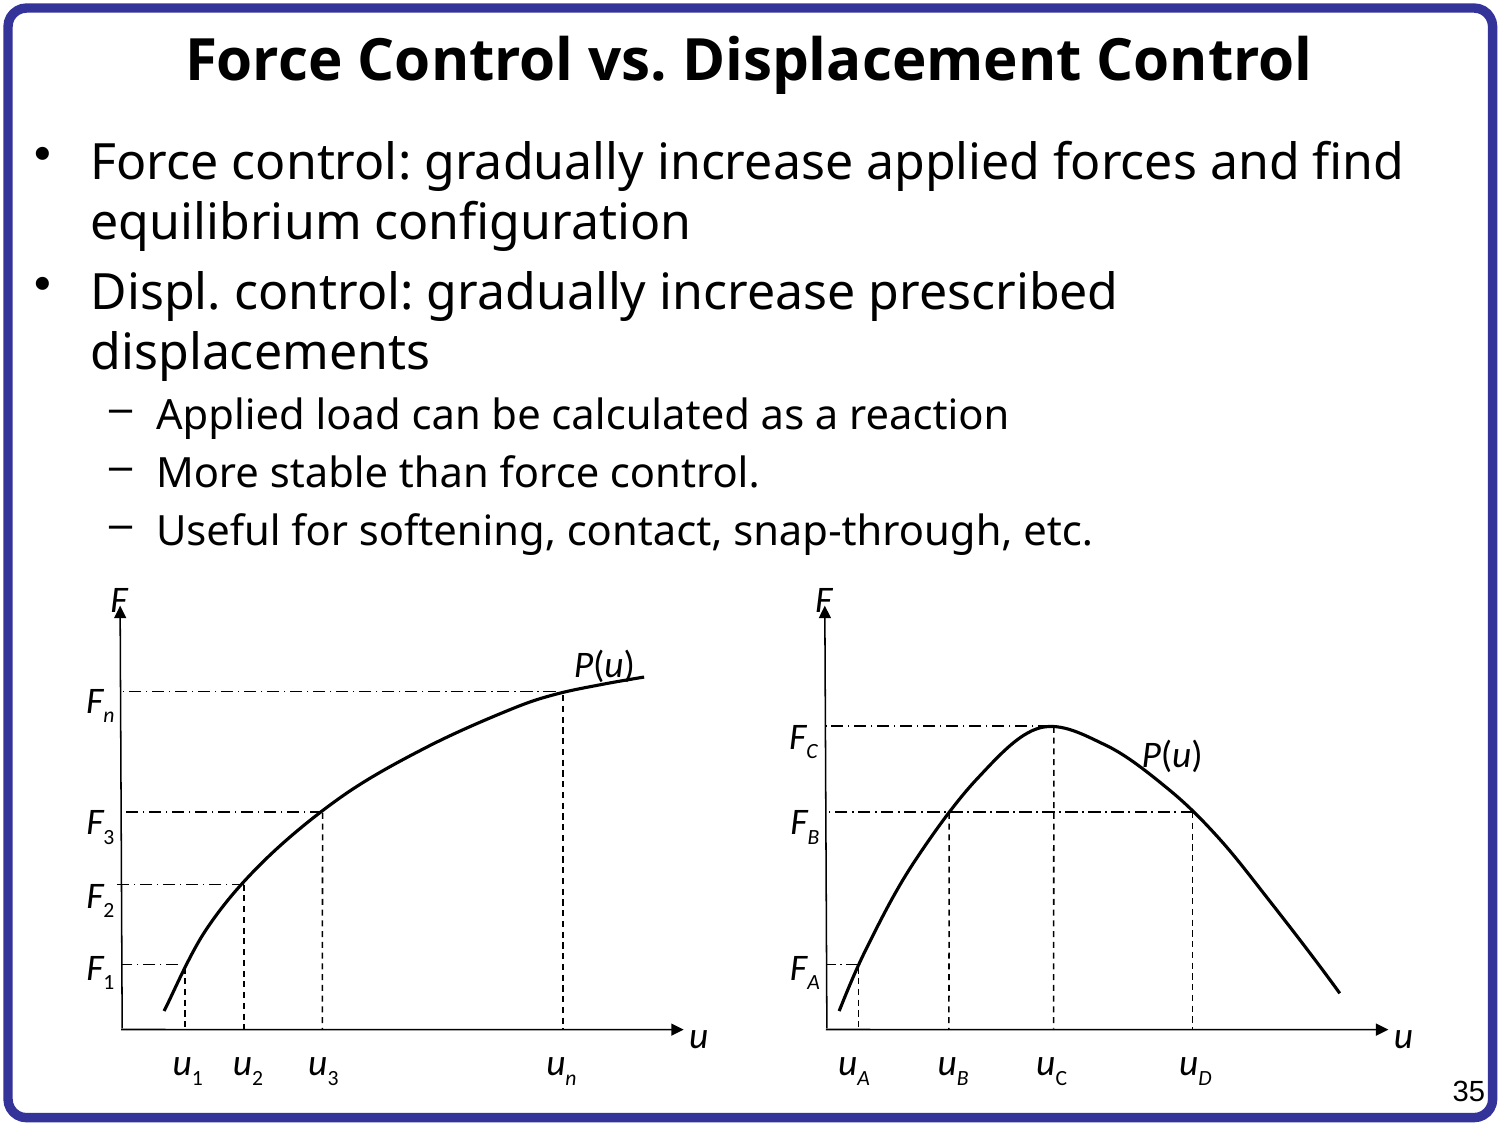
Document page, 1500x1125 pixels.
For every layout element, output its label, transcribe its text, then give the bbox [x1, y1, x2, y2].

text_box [65, 568, 1440, 1081]
title Force Control vs. Displacement Control [6, 7, 1492, 106]
list Force control: gradually increase applied forces and find equilibrium configuration Displ. control: gradually increase prescribed displacements Applied load can be calculated as a reaction More stable than force control. Useful for softening, contact, snap-through, etc. [18, 121, 1481, 1086]
